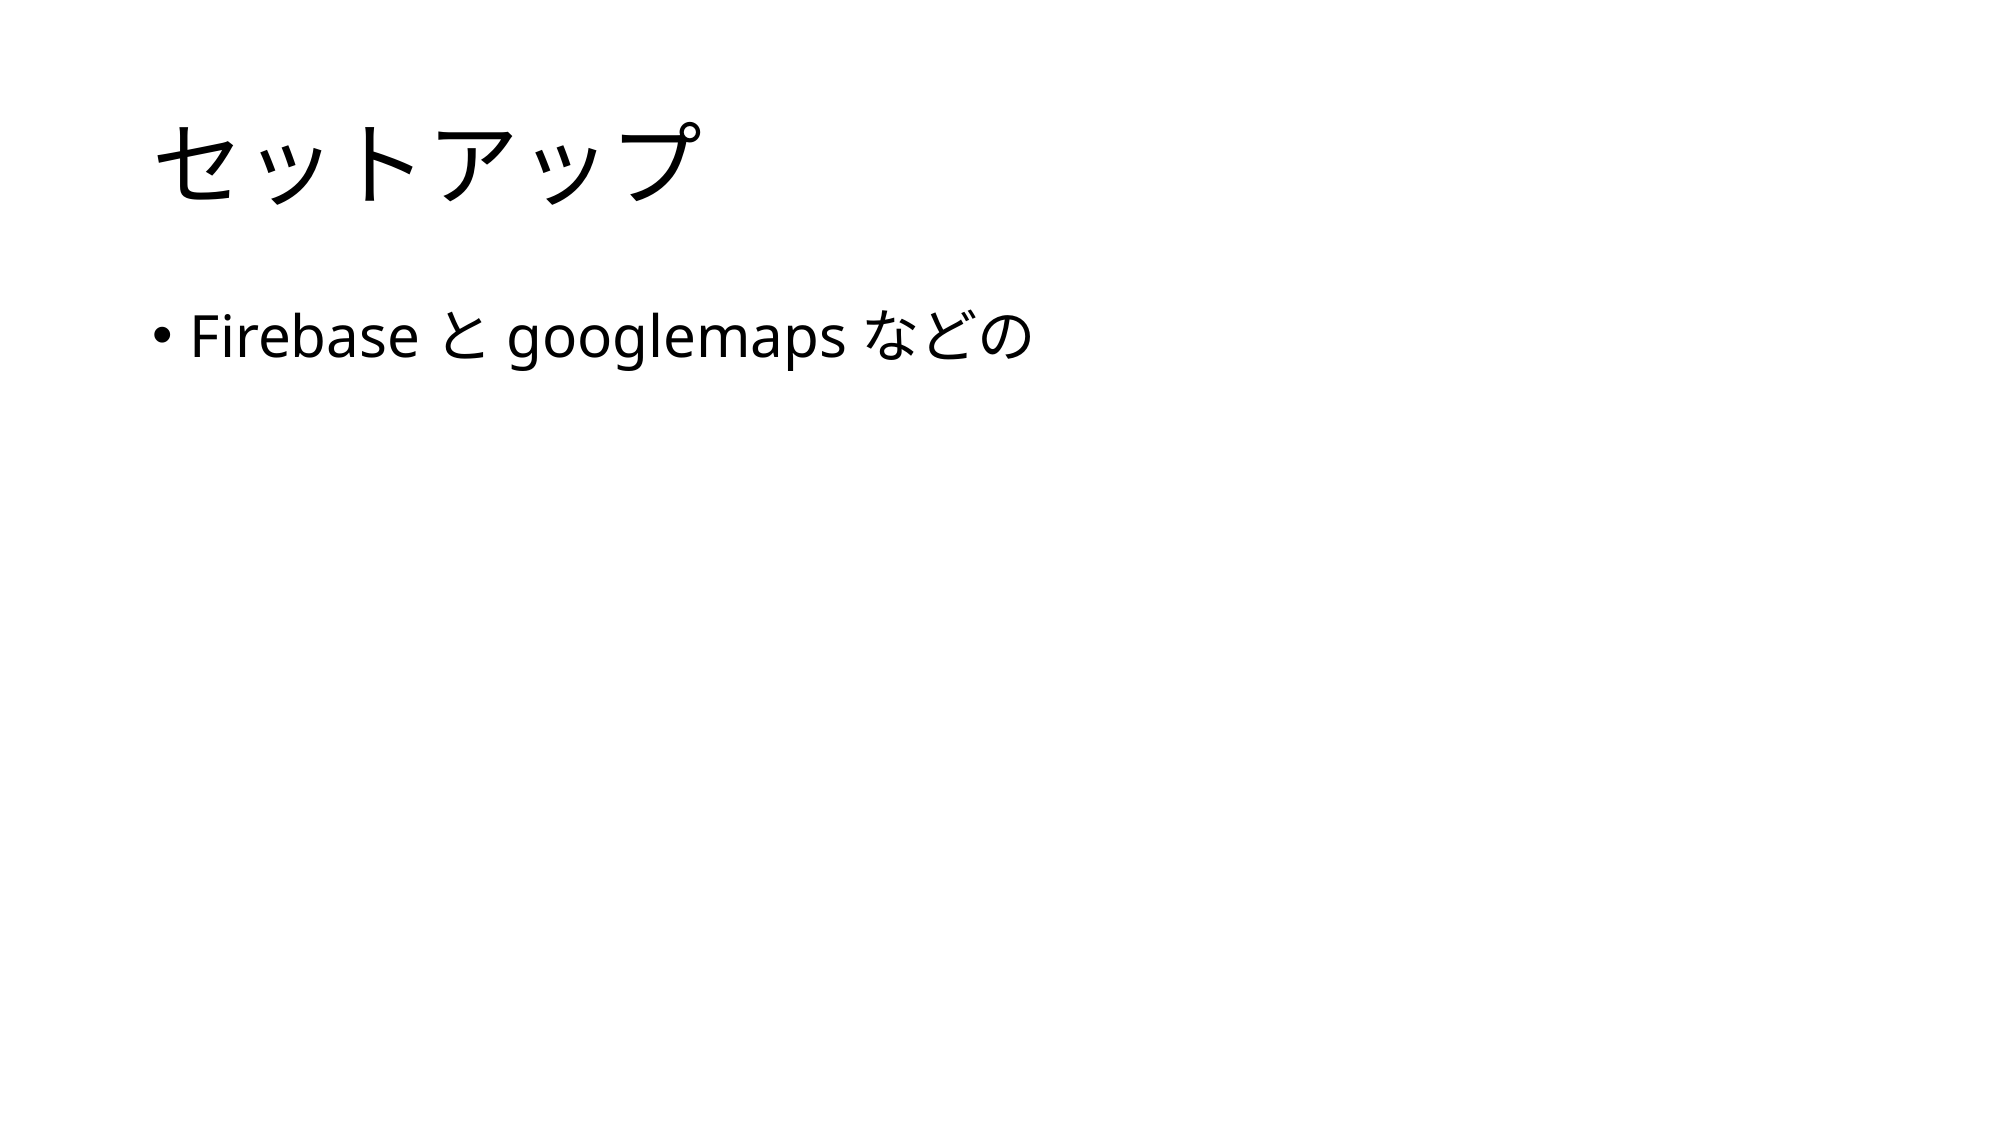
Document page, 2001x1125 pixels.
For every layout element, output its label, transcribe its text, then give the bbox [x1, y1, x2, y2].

title セットアップ [137, 59, 1863, 278]
list Firebaseとgooglemapsなどの [137, 299, 1863, 1014]
